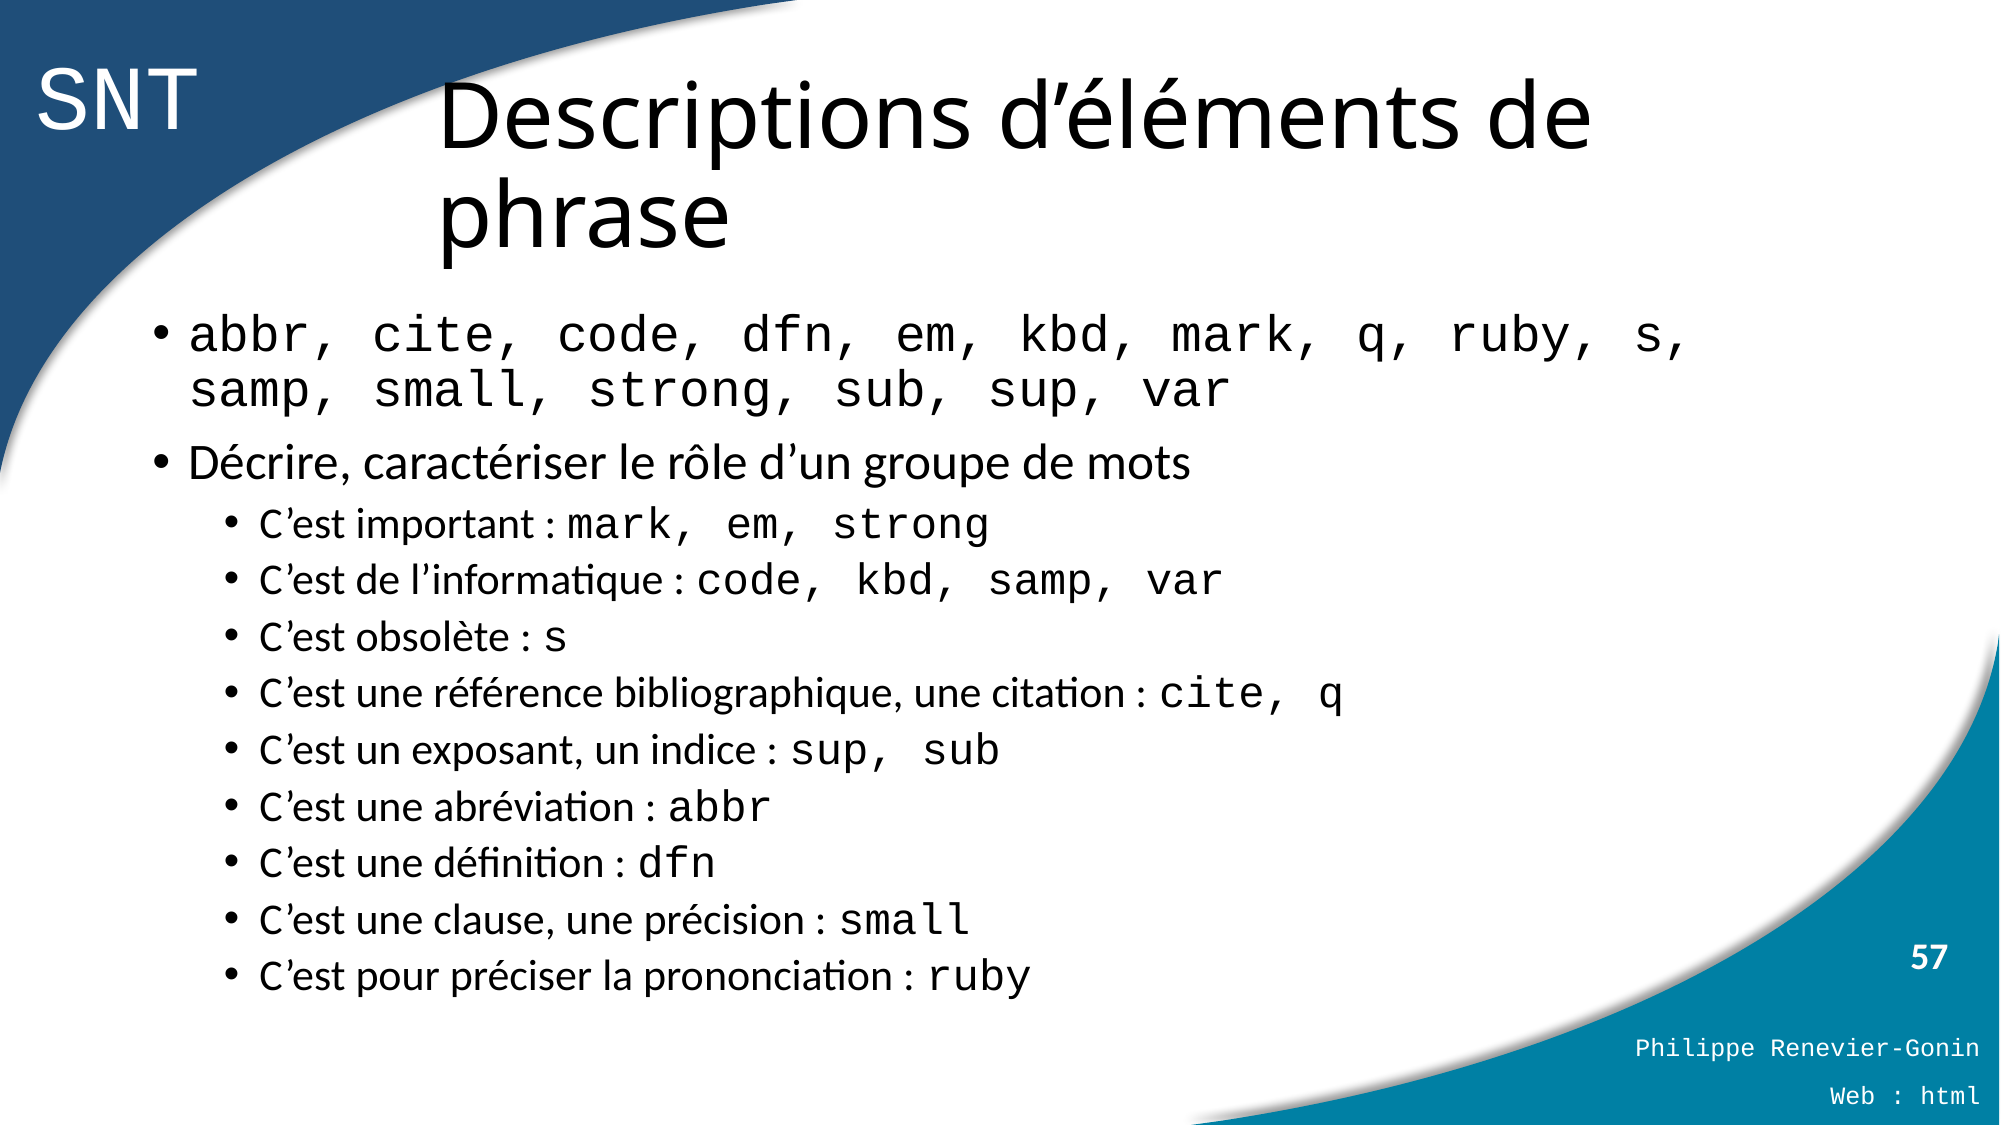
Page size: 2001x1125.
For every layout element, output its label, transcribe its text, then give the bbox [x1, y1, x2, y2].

list abbr, cite, code, dfn, em, kbd, mark, q, ruby, s, samp, small, strong, sub, sup, var Décrire, caractériser le rôle d’un groupe de mots C’est important : mark, em, strong C’est de l’informatique : code, kbd, samp, var C’est obsolète : s C’est une référence bibliographique, une citation : cite, q C’est un exposant, un indice : sup, sub C’est une abréviation : abbr C’est une définition : dfn C’est une clause, une précision : small C’est pour préciser la prononciation : ruby [137, 299, 1863, 1014]
title Descriptions d’éléments de phrase [421, 59, 1863, 278]
